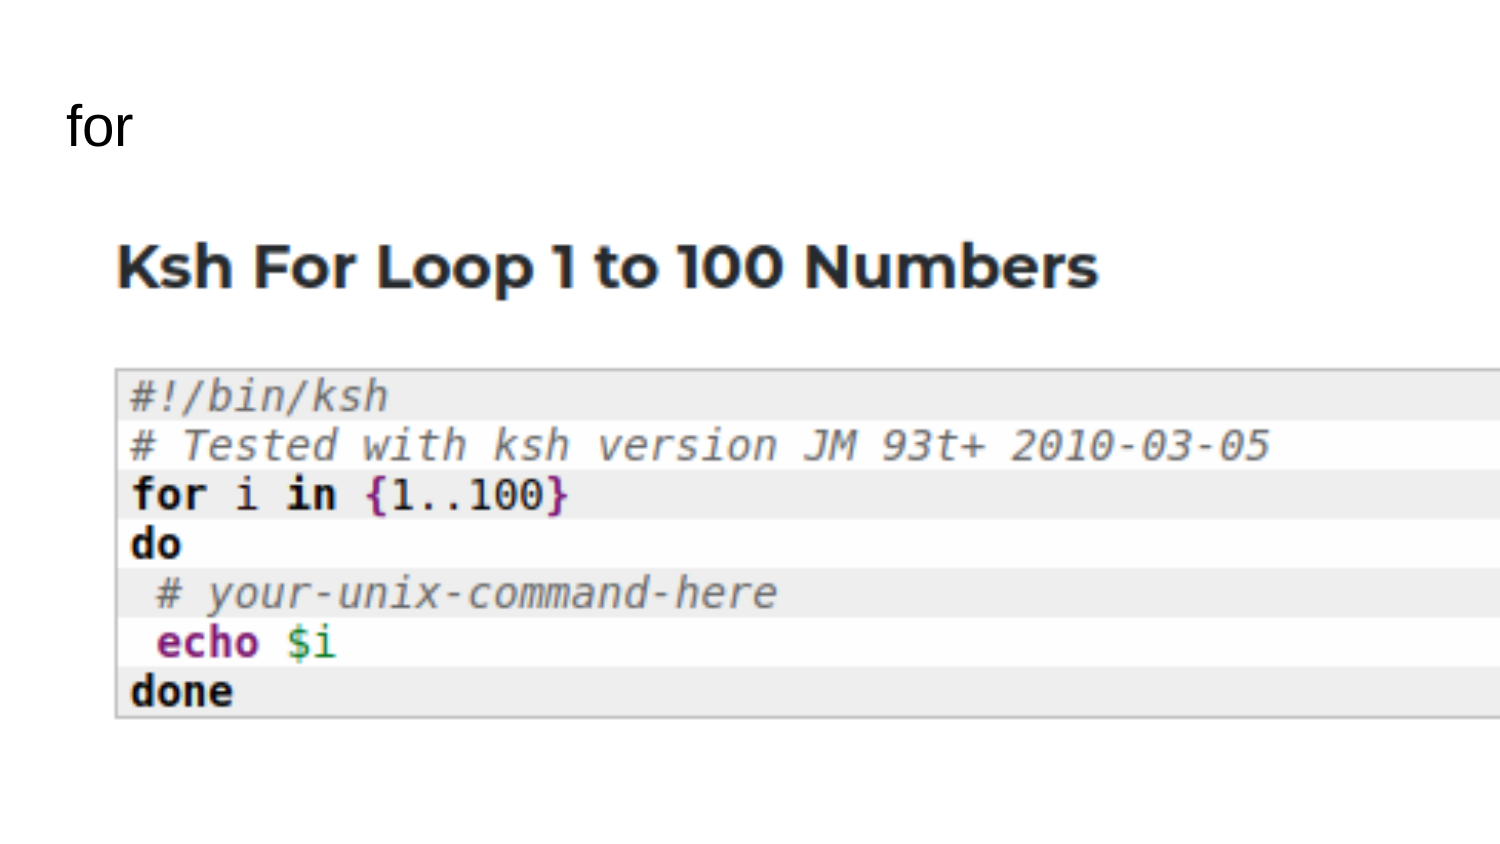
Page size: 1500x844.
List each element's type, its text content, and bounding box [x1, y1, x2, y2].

title for [51, 72, 1449, 167]
picture [58, 188, 1500, 826]
